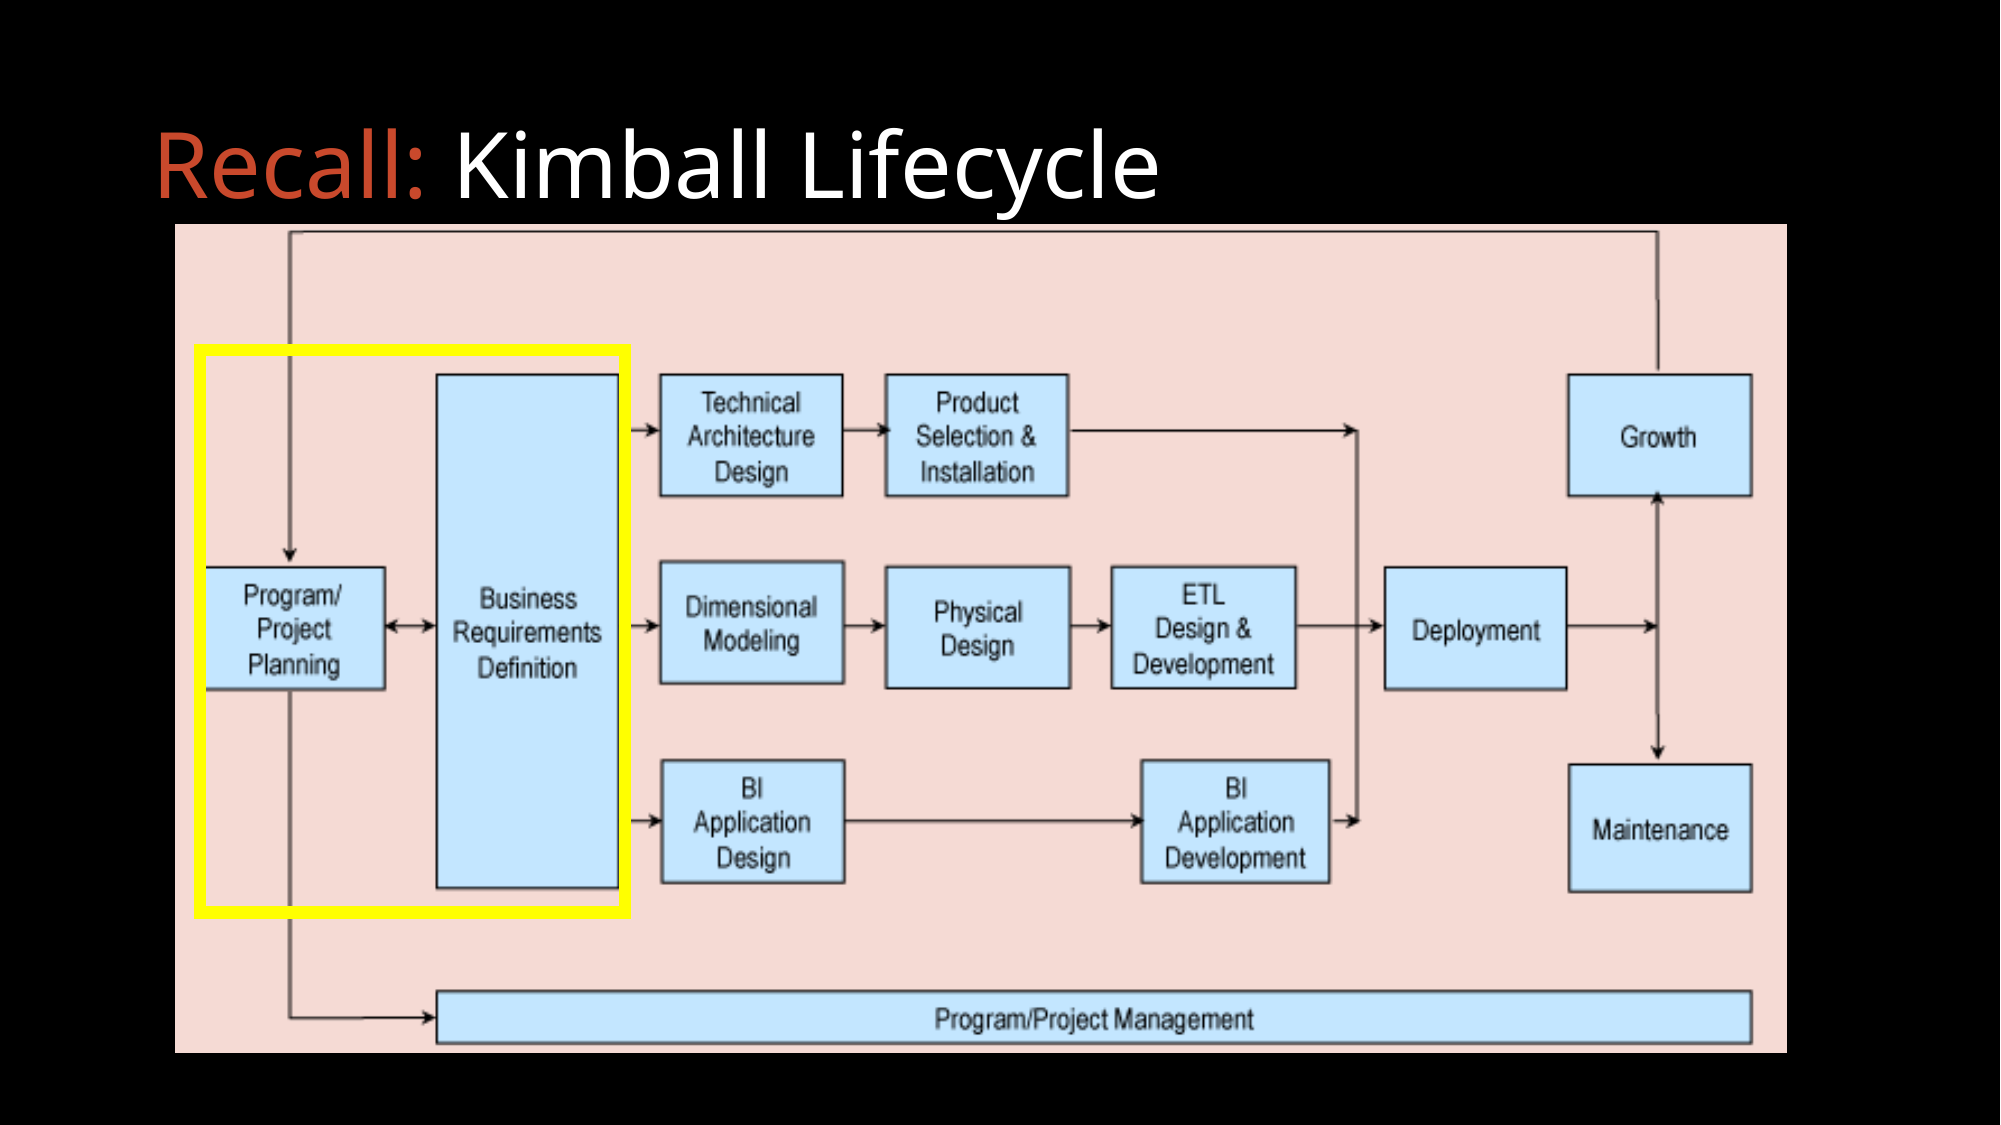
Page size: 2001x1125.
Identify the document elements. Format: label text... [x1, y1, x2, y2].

title Recall: Kimball Lifecycle [137, 59, 1863, 278]
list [174, 224, 1788, 1053]
